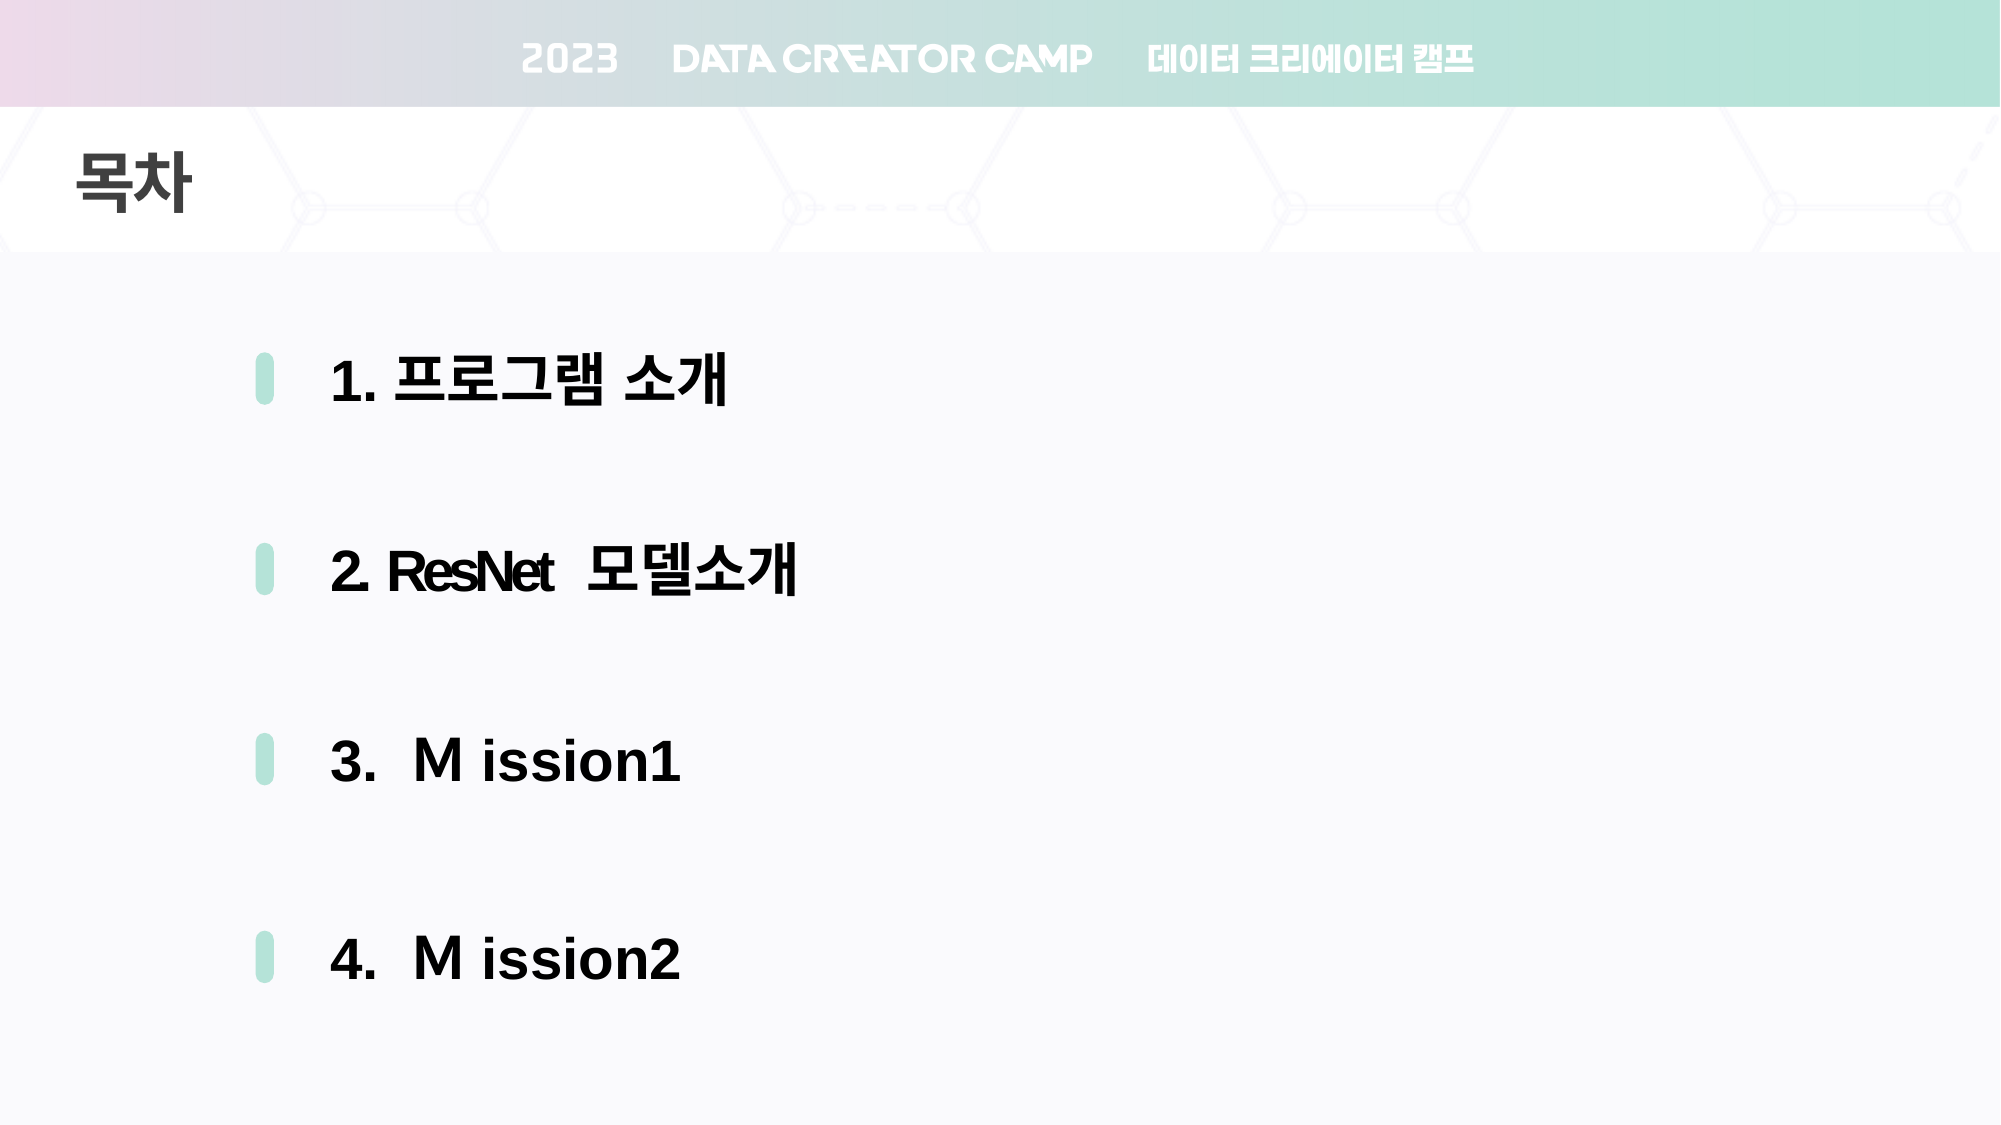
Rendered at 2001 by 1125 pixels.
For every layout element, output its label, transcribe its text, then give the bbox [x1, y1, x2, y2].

text_box [254, 351, 275, 406]
text_box [254, 929, 275, 985]
text_box [254, 541, 275, 597]
picture [0, 0, 2001, 1125]
text_box 2. ResNet 모델소개 [315, 526, 1086, 611]
text_box 1.프로그램 소개 [315, 336, 789, 421]
text_box 3. Ｍission1 [315, 716, 1433, 801]
title 목차 [59, 142, 228, 284]
text_box 4. Ｍission2 [315, 914, 1433, 999]
text_box [254, 731, 275, 787]
